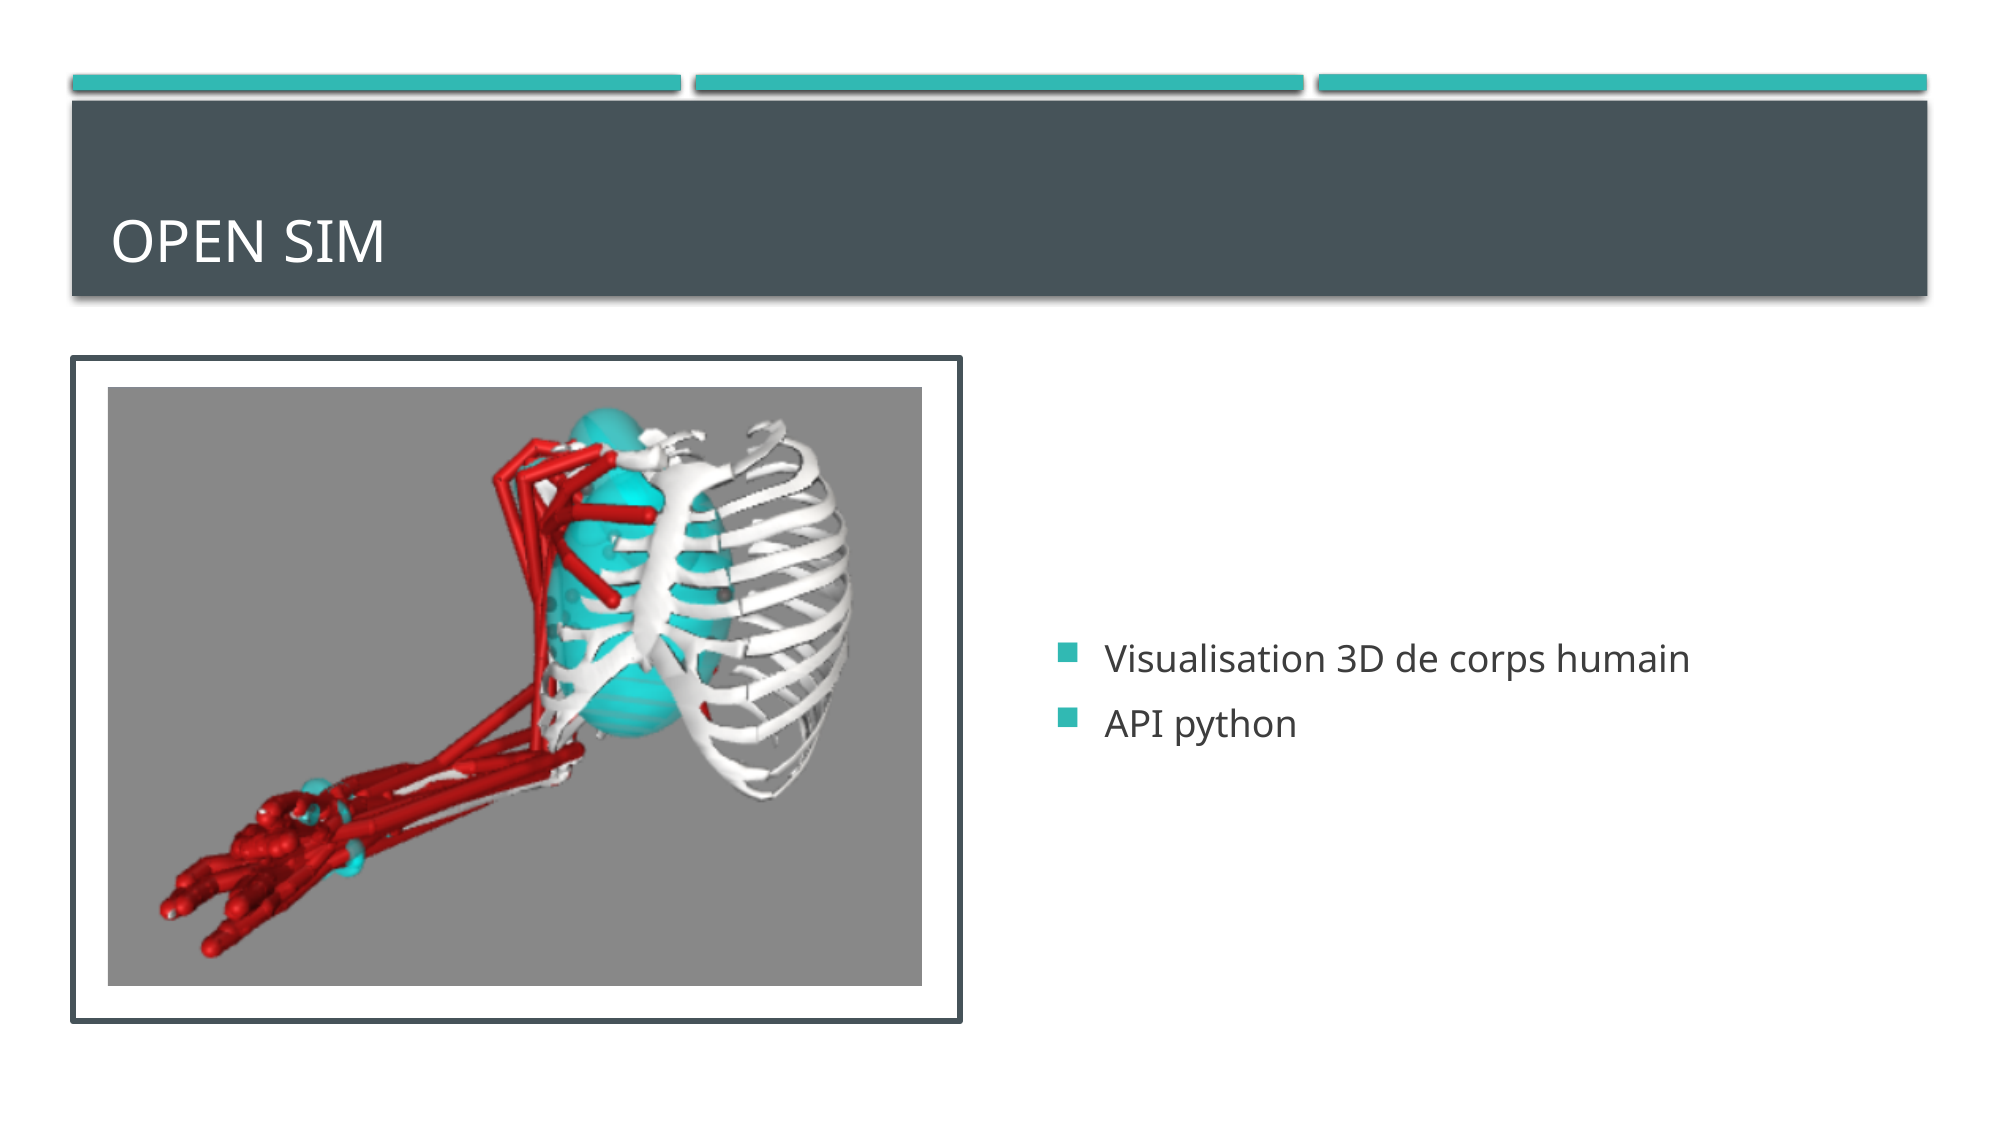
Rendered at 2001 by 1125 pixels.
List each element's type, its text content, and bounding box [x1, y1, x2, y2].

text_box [72, 73, 1928, 92]
list Visualisation 3D de corps humain API python [1039, 357, 1905, 1022]
text_box [71, 356, 962, 1023]
title Open sim [95, 115, 1905, 282]
picture [107, 386, 923, 987]
